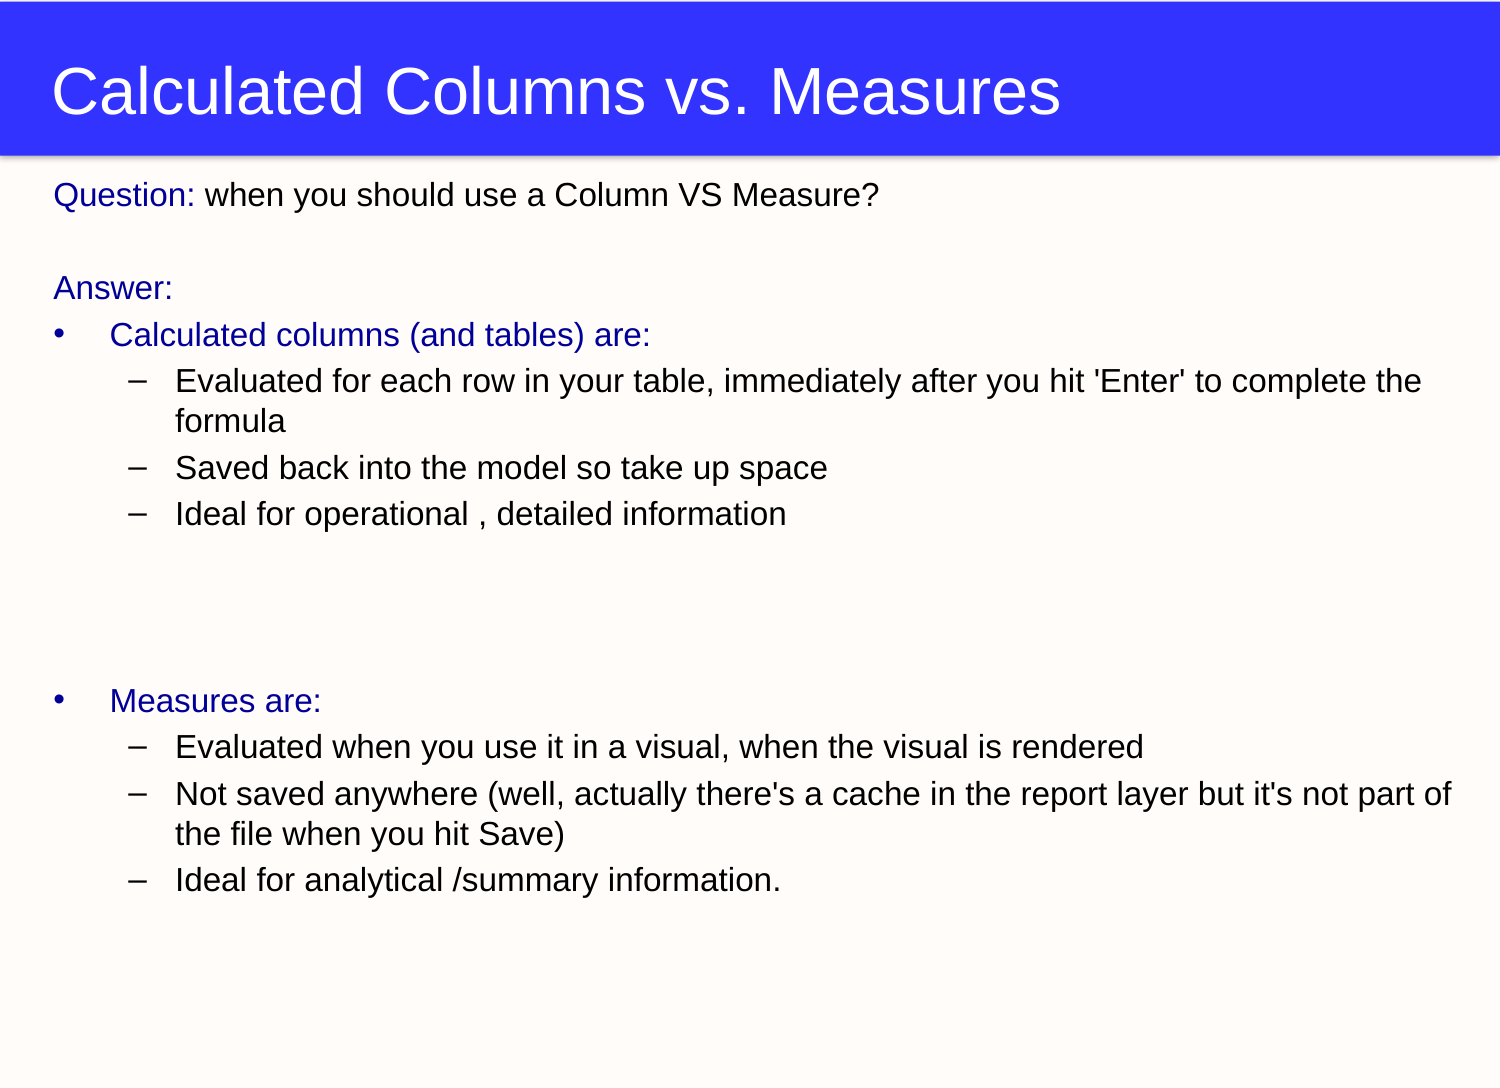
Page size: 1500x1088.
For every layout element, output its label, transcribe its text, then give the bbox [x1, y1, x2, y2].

title Calculated Columns vs. Measures [36, 40, 1472, 131]
list Question: when you should use a Column VS Measure? Answer: Calculated columns (and tables) are: Evaluated for each row in your table, immediately after you hit 'Enter' to complete the formula Saved back into the model so take up space Ideal for operational , detailed information Measures are: Evaluated when you use it in a visual, when the visual is rendered Not saved anywhere (well, actually there's a cache in the report layer but it's not part of the file when you hit Save) Ideal for analytical /summary information. [38, 165, 1472, 1045]
